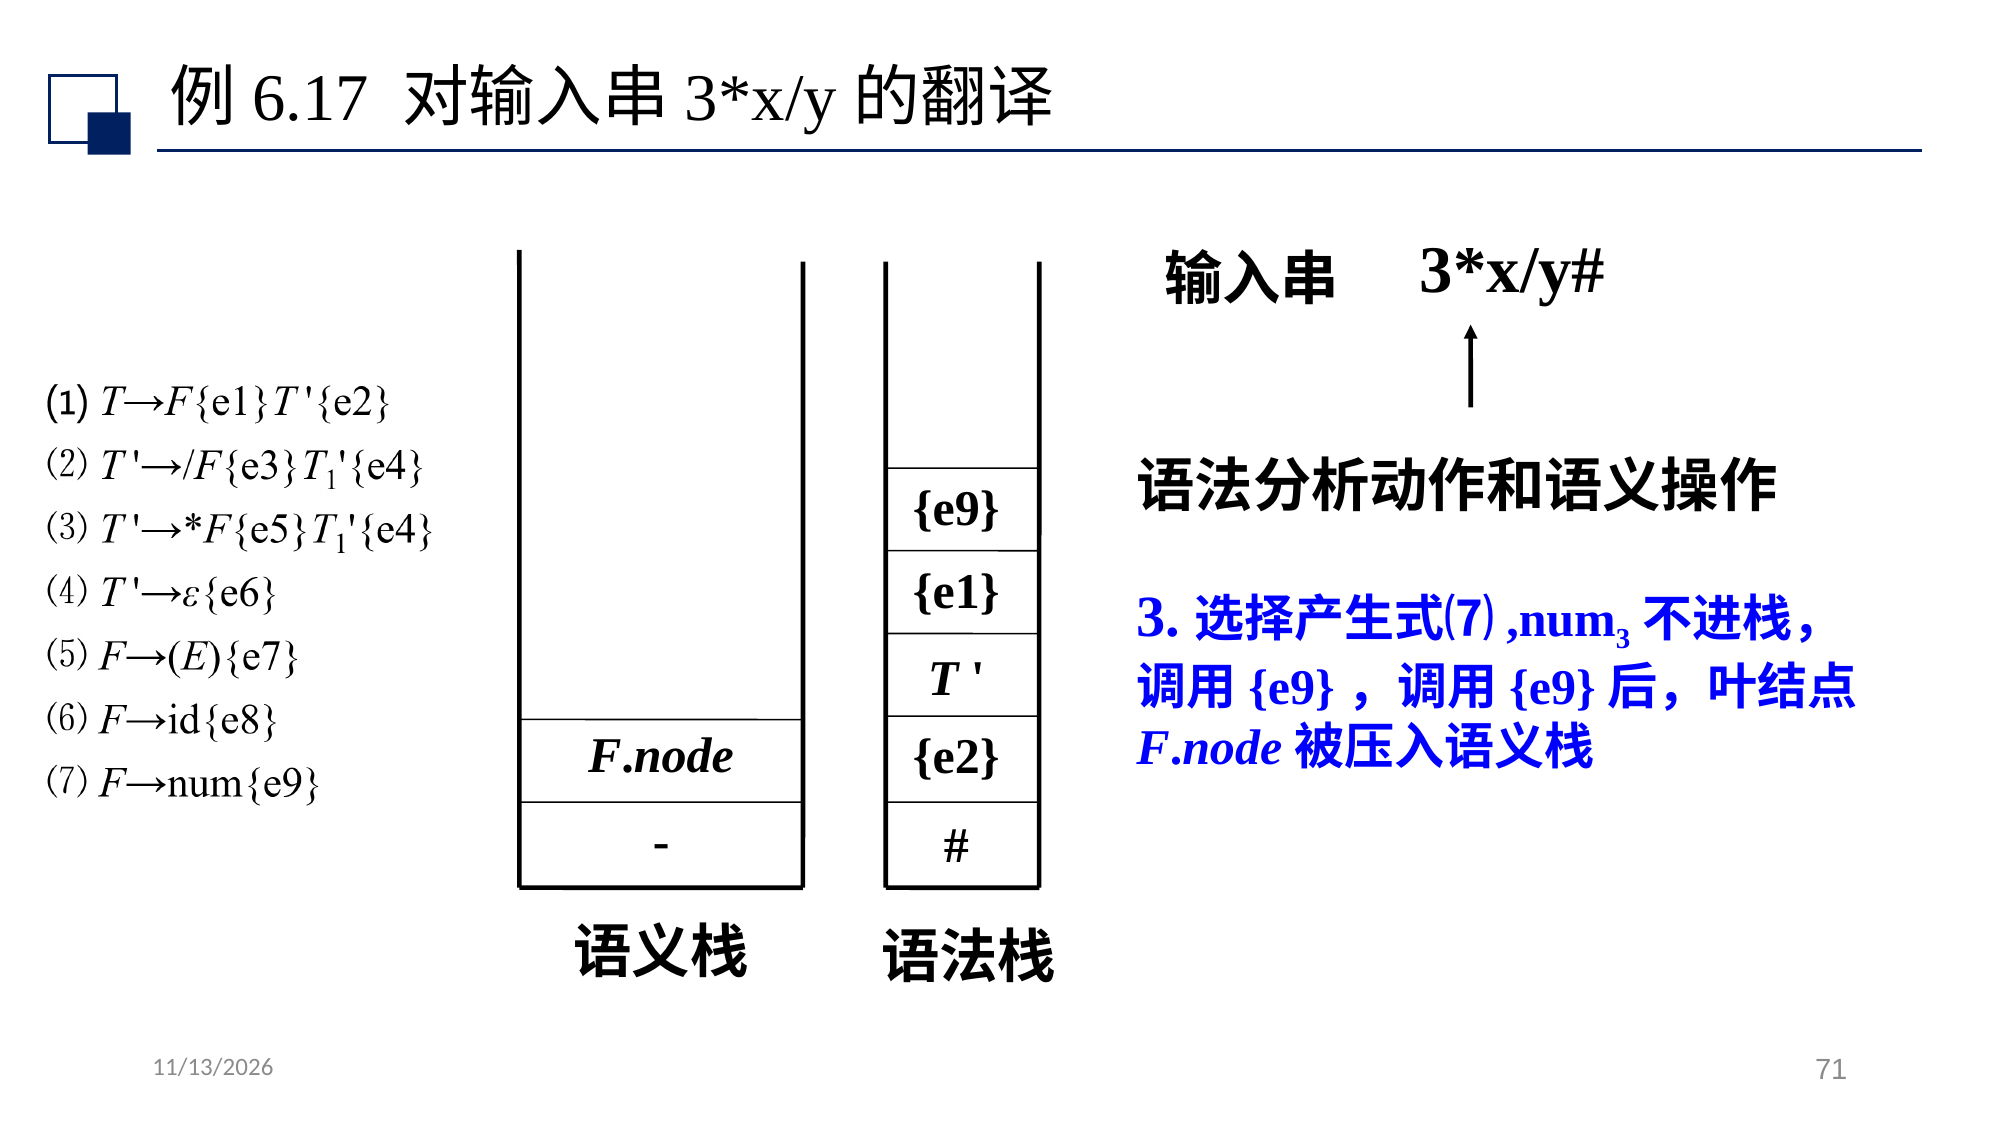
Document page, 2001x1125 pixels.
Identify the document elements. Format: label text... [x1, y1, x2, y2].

text_box # [885, 805, 1028, 880]
text_box 语法栈 [838, 911, 1099, 997]
text_box F.node [531, 720, 791, 790]
text_box T ' [885, 638, 1028, 714]
title 例6.17 对输入串3*x/y的翻译 [154, 50, 1880, 143]
text_box - [531, 803, 792, 876]
text_box {e1} [885, 551, 1028, 626]
text_box F.node [531, 715, 791, 719]
text_box {e2} [885, 717, 1028, 791]
text_box 3.选择产生式⑺,num3不进栈，调用{e9}，调用{e9}后，叶结点F.node被压入语义栈 [1121, 570, 1902, 782]
text_box {e9} [885, 469, 1028, 543]
text_box 语法分析动作和语义操作 [1121, 440, 1855, 526]
text_box 3*x/y# [1404, 218, 1642, 314]
slide_number 71 [1412, 1042, 1863, 1103]
text_box 语义栈 [531, 907, 791, 992]
text_box 输入串 [1121, 234, 1382, 320]
text_box [1464, 324, 1477, 408]
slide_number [137, 1042, 588, 1103]
picture [39, 373, 461, 814]
